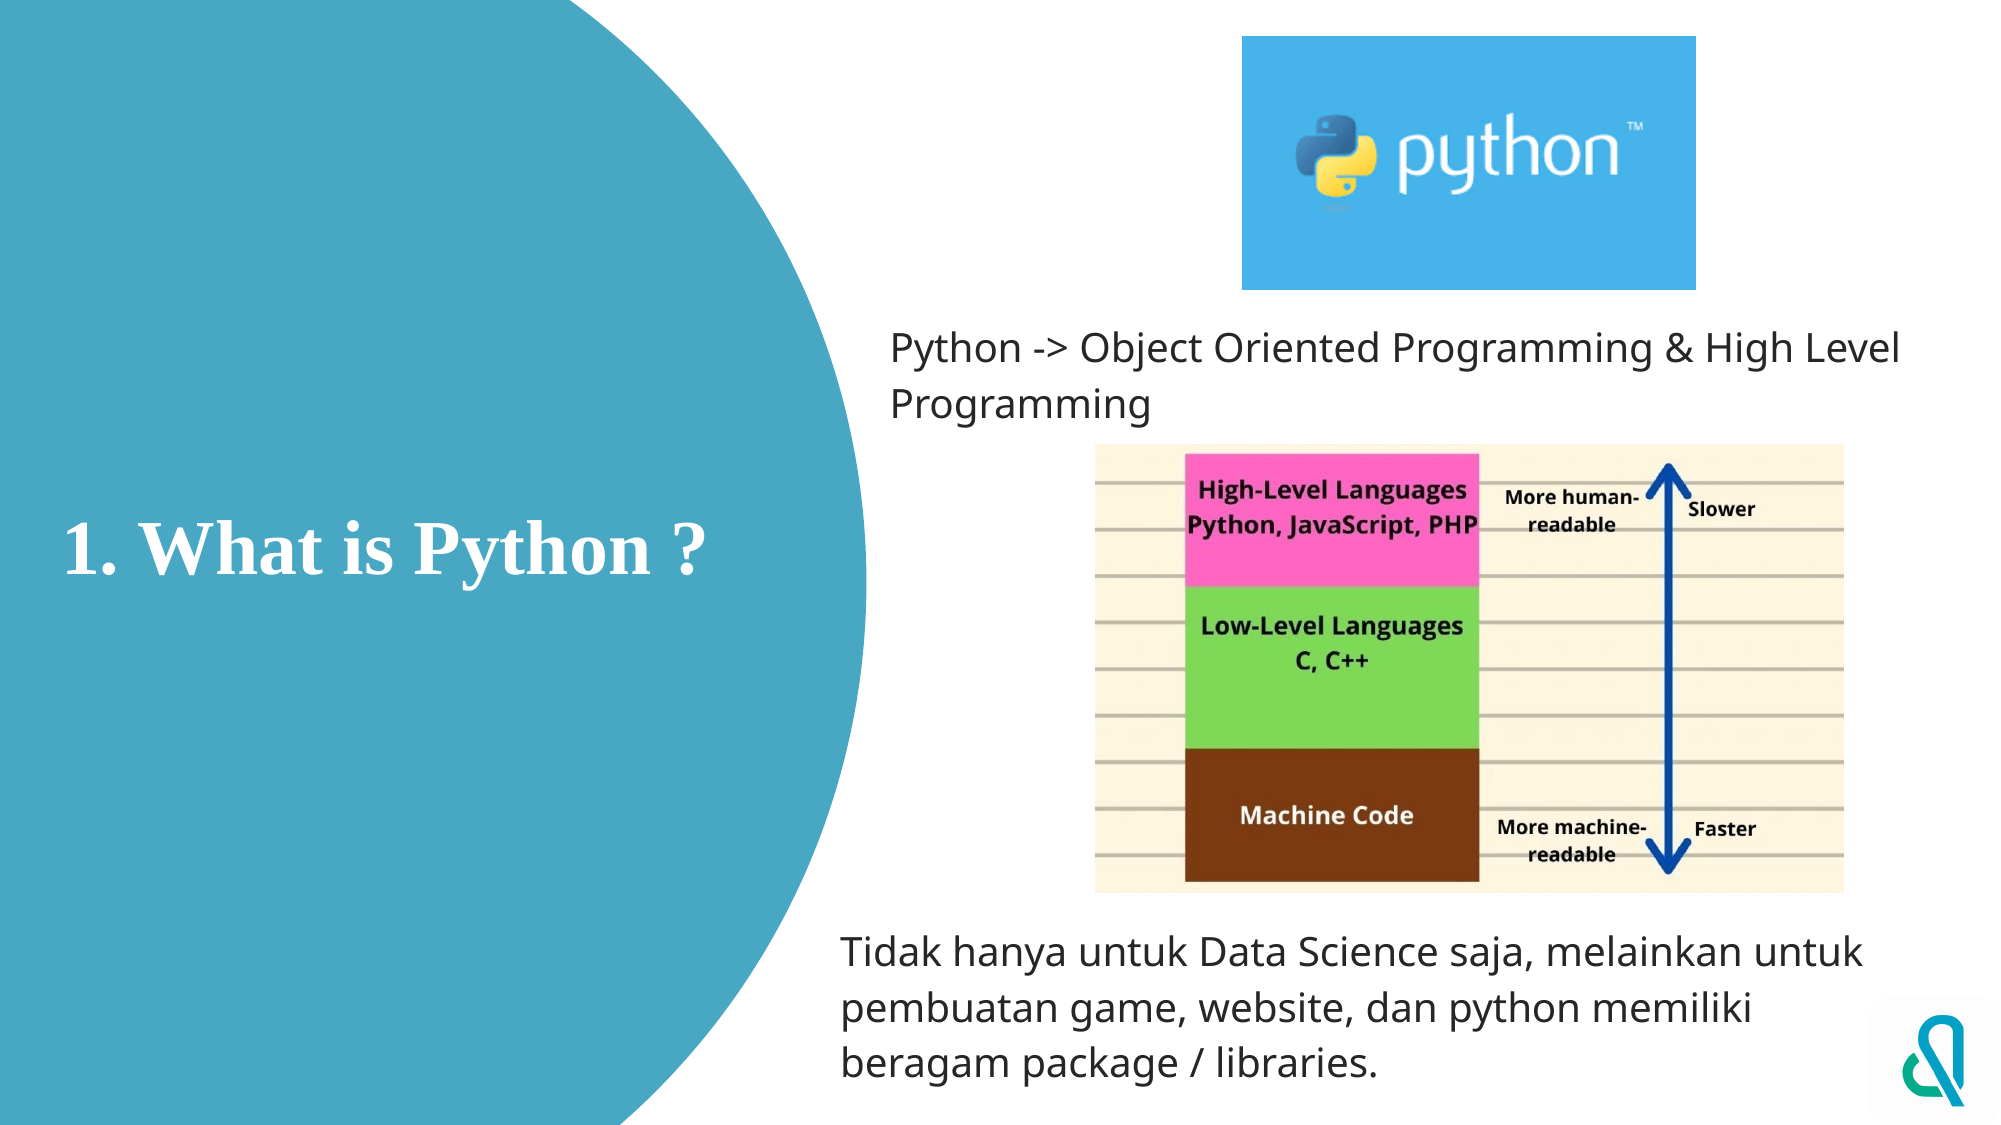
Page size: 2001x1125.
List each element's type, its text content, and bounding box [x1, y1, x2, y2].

text_box Python -> Object Oriented Programming & High Level Programming [888, 313, 1969, 427]
text_box 1. What is Python ? [61, 495, 810, 590]
picture [1094, 444, 1844, 894]
picture [1242, 35, 1696, 290]
text_box [0, 0, 867, 1125]
text_box [1869, 997, 2000, 1125]
text_box Tidak hanya untuk Data Science saja, melainkan untuk pembuatan game, website, dan python memiliki beragam package / libraries. [828, 909, 1939, 1096]
